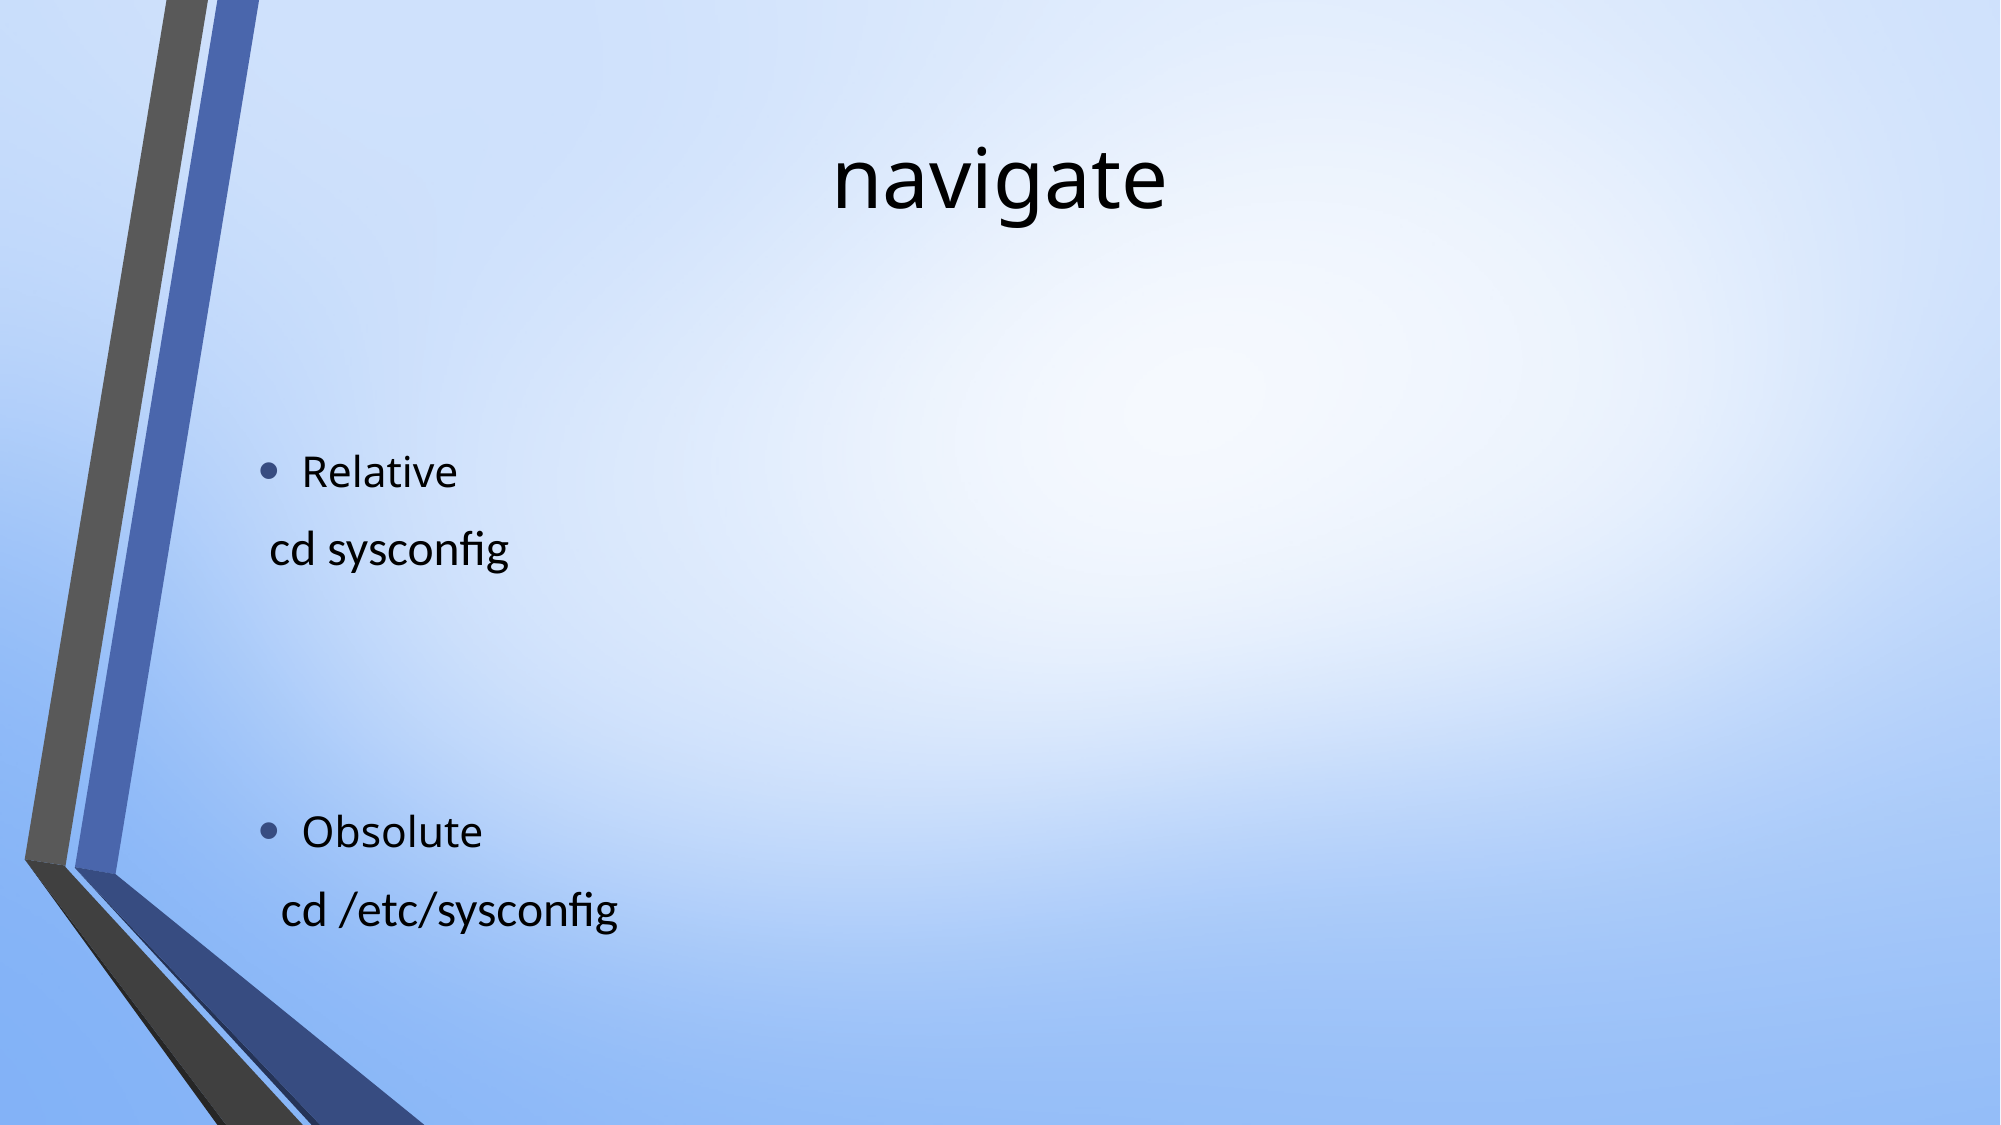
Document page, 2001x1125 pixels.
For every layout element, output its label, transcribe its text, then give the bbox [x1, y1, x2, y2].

title navigate [178, 31, 1822, 319]
list Relative cd sysconfig Obsolute cd /etc/sysconfig [243, 437, 1887, 950]
